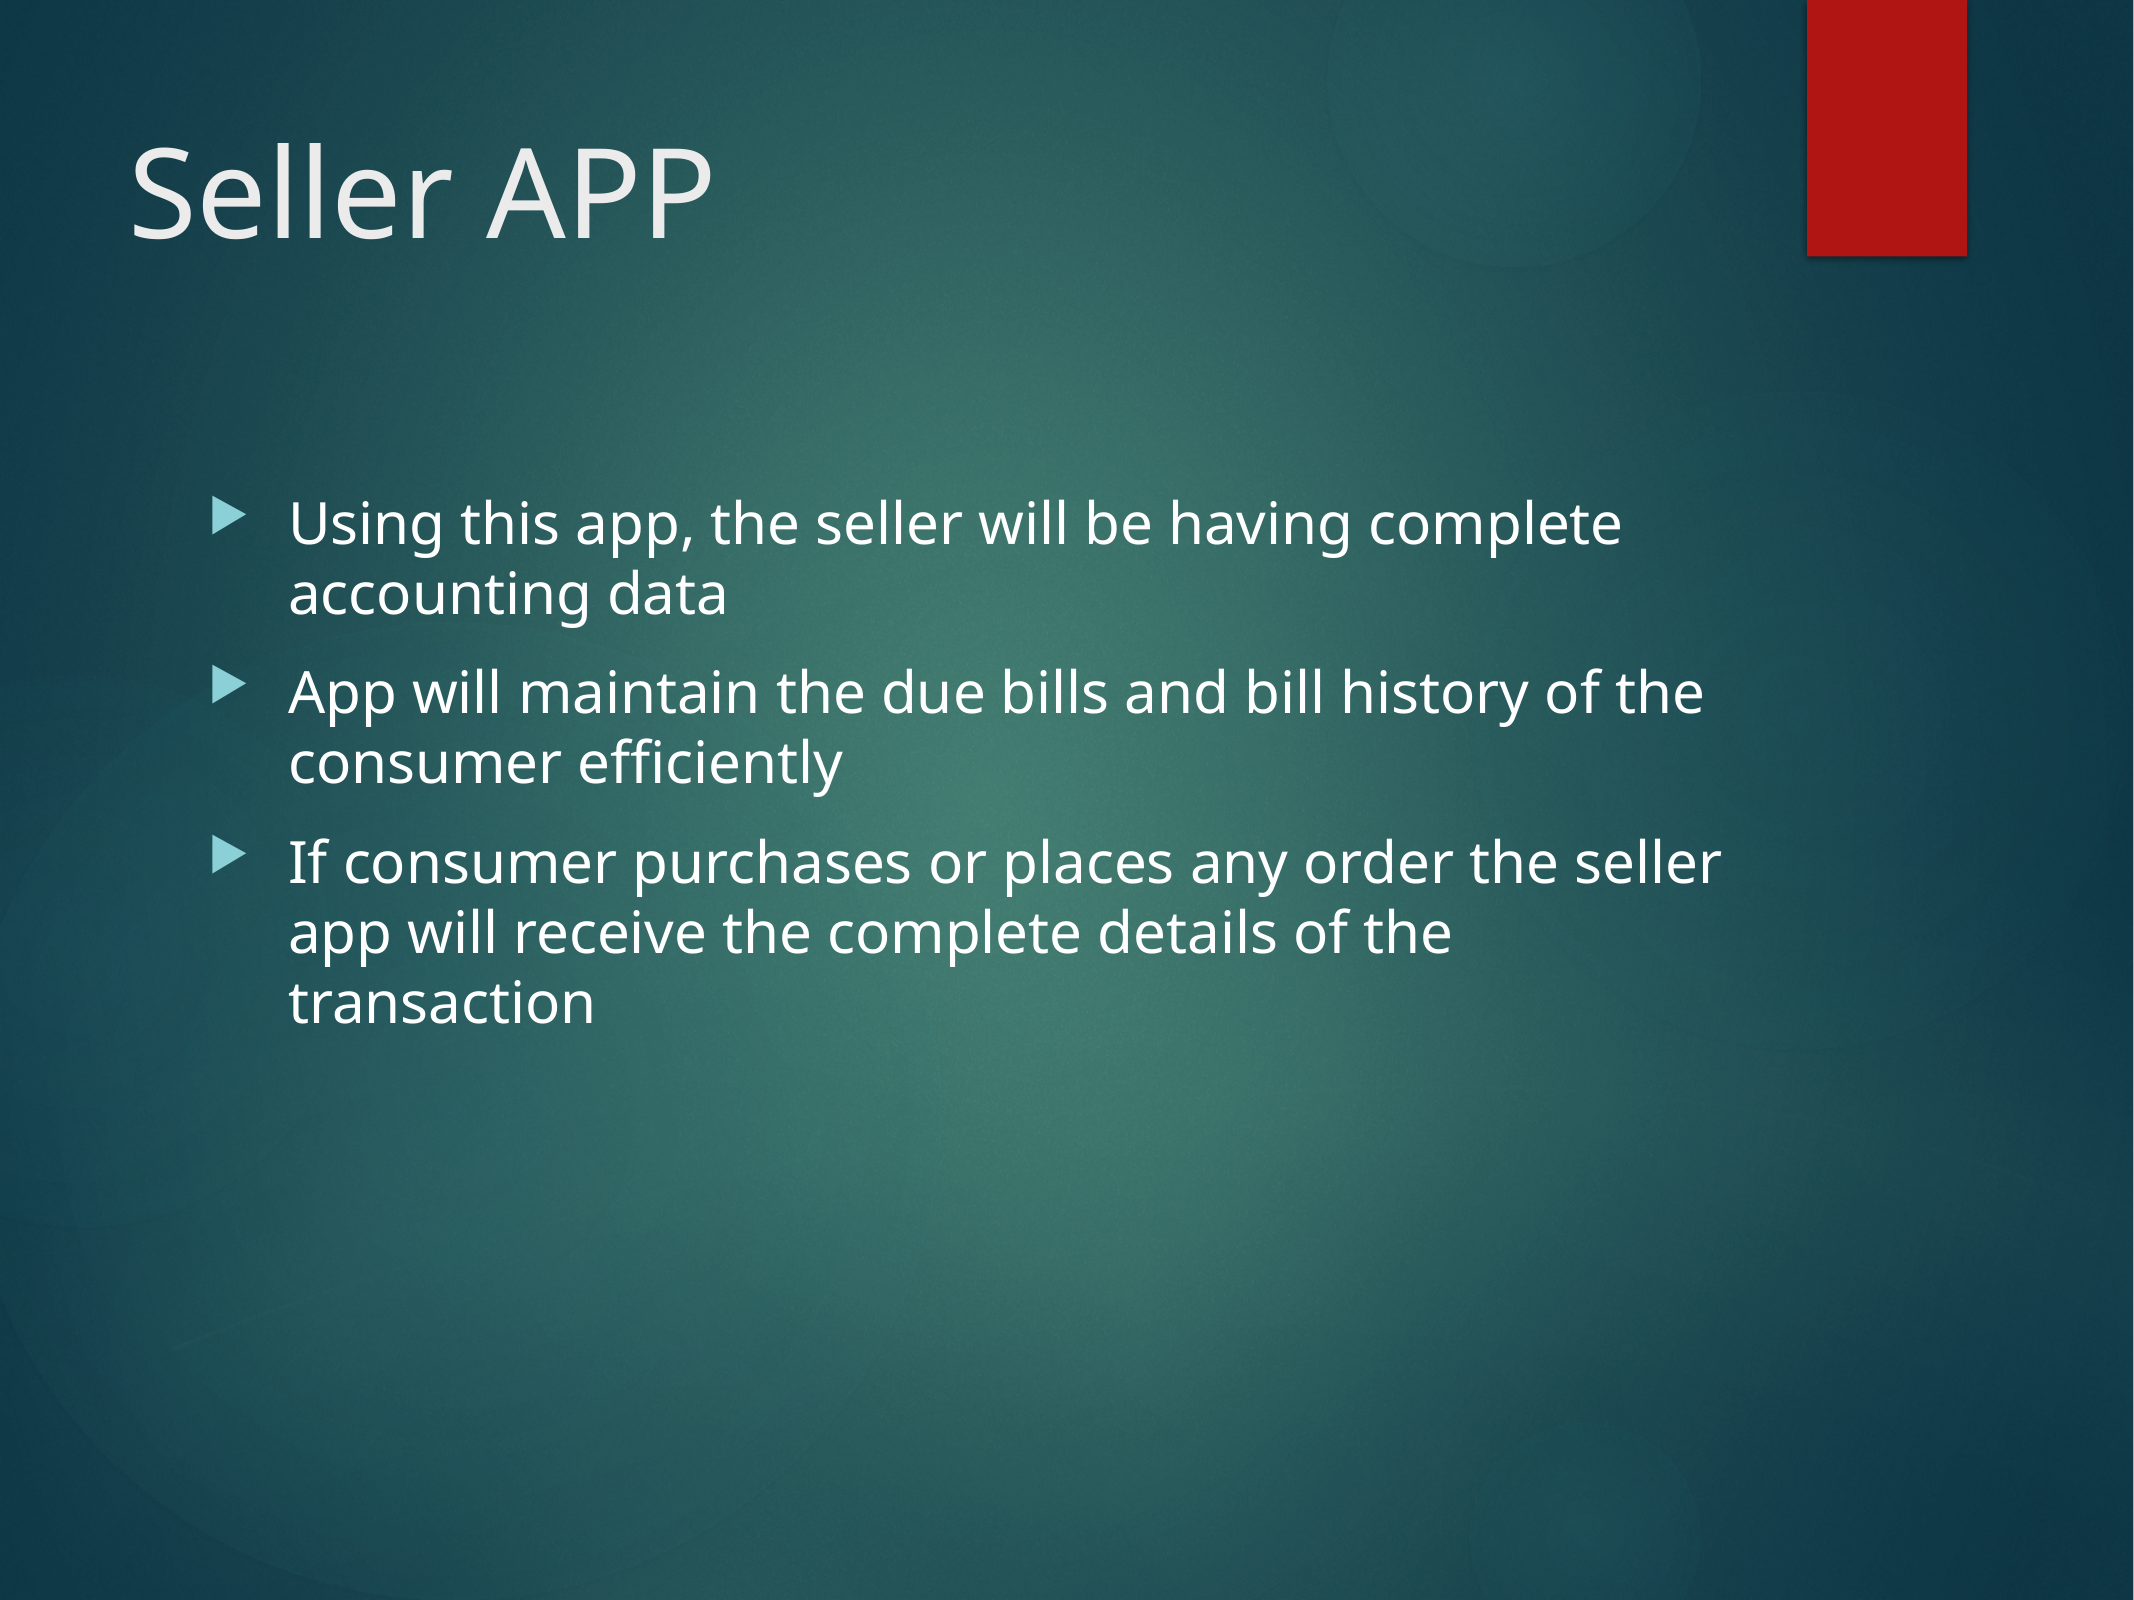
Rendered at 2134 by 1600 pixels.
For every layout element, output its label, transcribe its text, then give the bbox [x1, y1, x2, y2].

list Using this app, the seller will be having complete accounting data App will maintain the due bills and bill history of the consumer efficiently If consumer purchases or places any order the seller app will receive the complete details of the transaction [193, 478, 1759, 1458]
title Seller APP [113, 105, 1760, 433]
